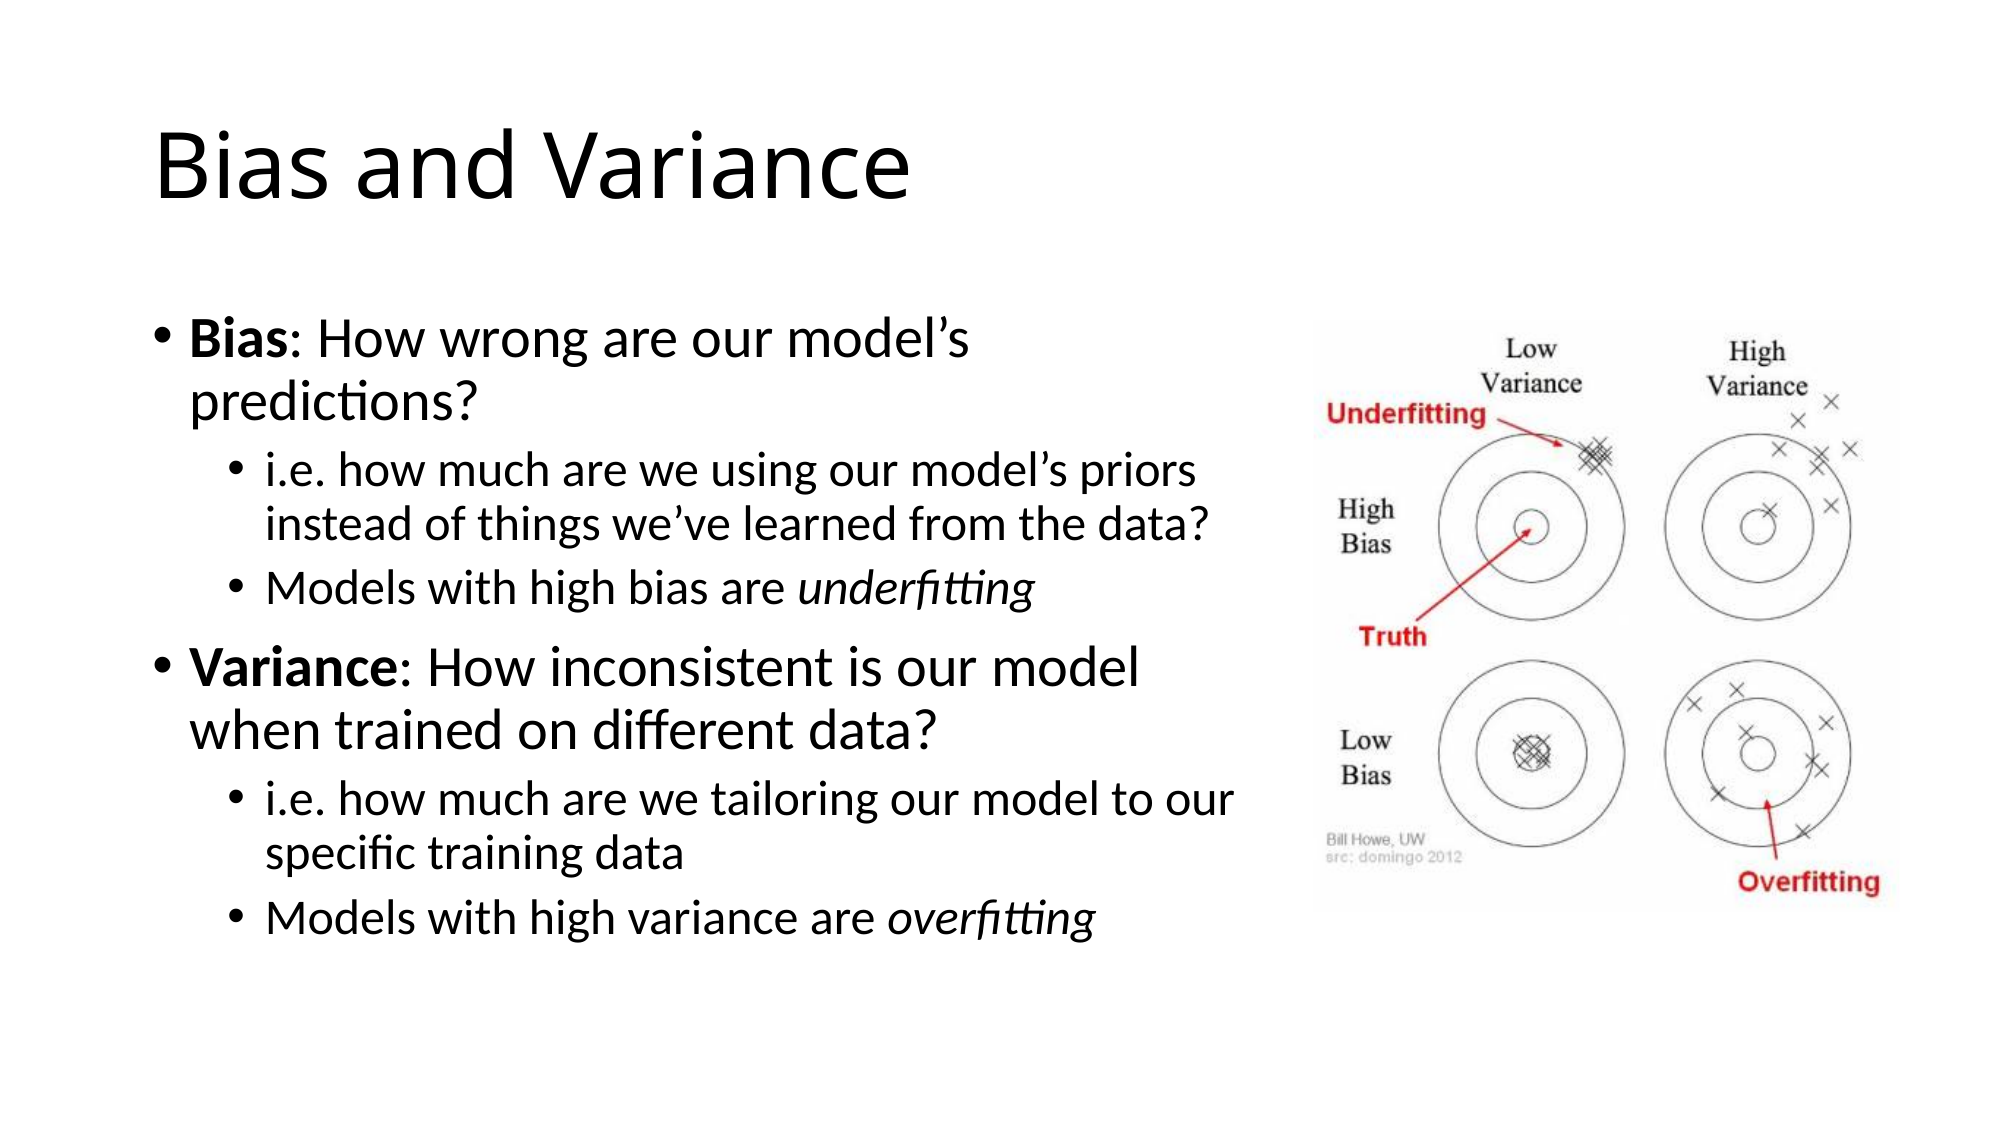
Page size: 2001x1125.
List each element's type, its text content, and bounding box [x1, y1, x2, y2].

picture [1295, 299, 1980, 931]
title Bias and Variance [137, 59, 1863, 278]
list Bias: How wrong are our model’s predictions? i.e. how much are we using our model’s priors instead of things we’ve learned from the data? Models with high bias are underfitting Variance: How inconsistent is our model when trained on different data? i.e. how much are we tailoring our model to our specific training data Models with high variance are overfitting [137, 299, 1273, 1014]
